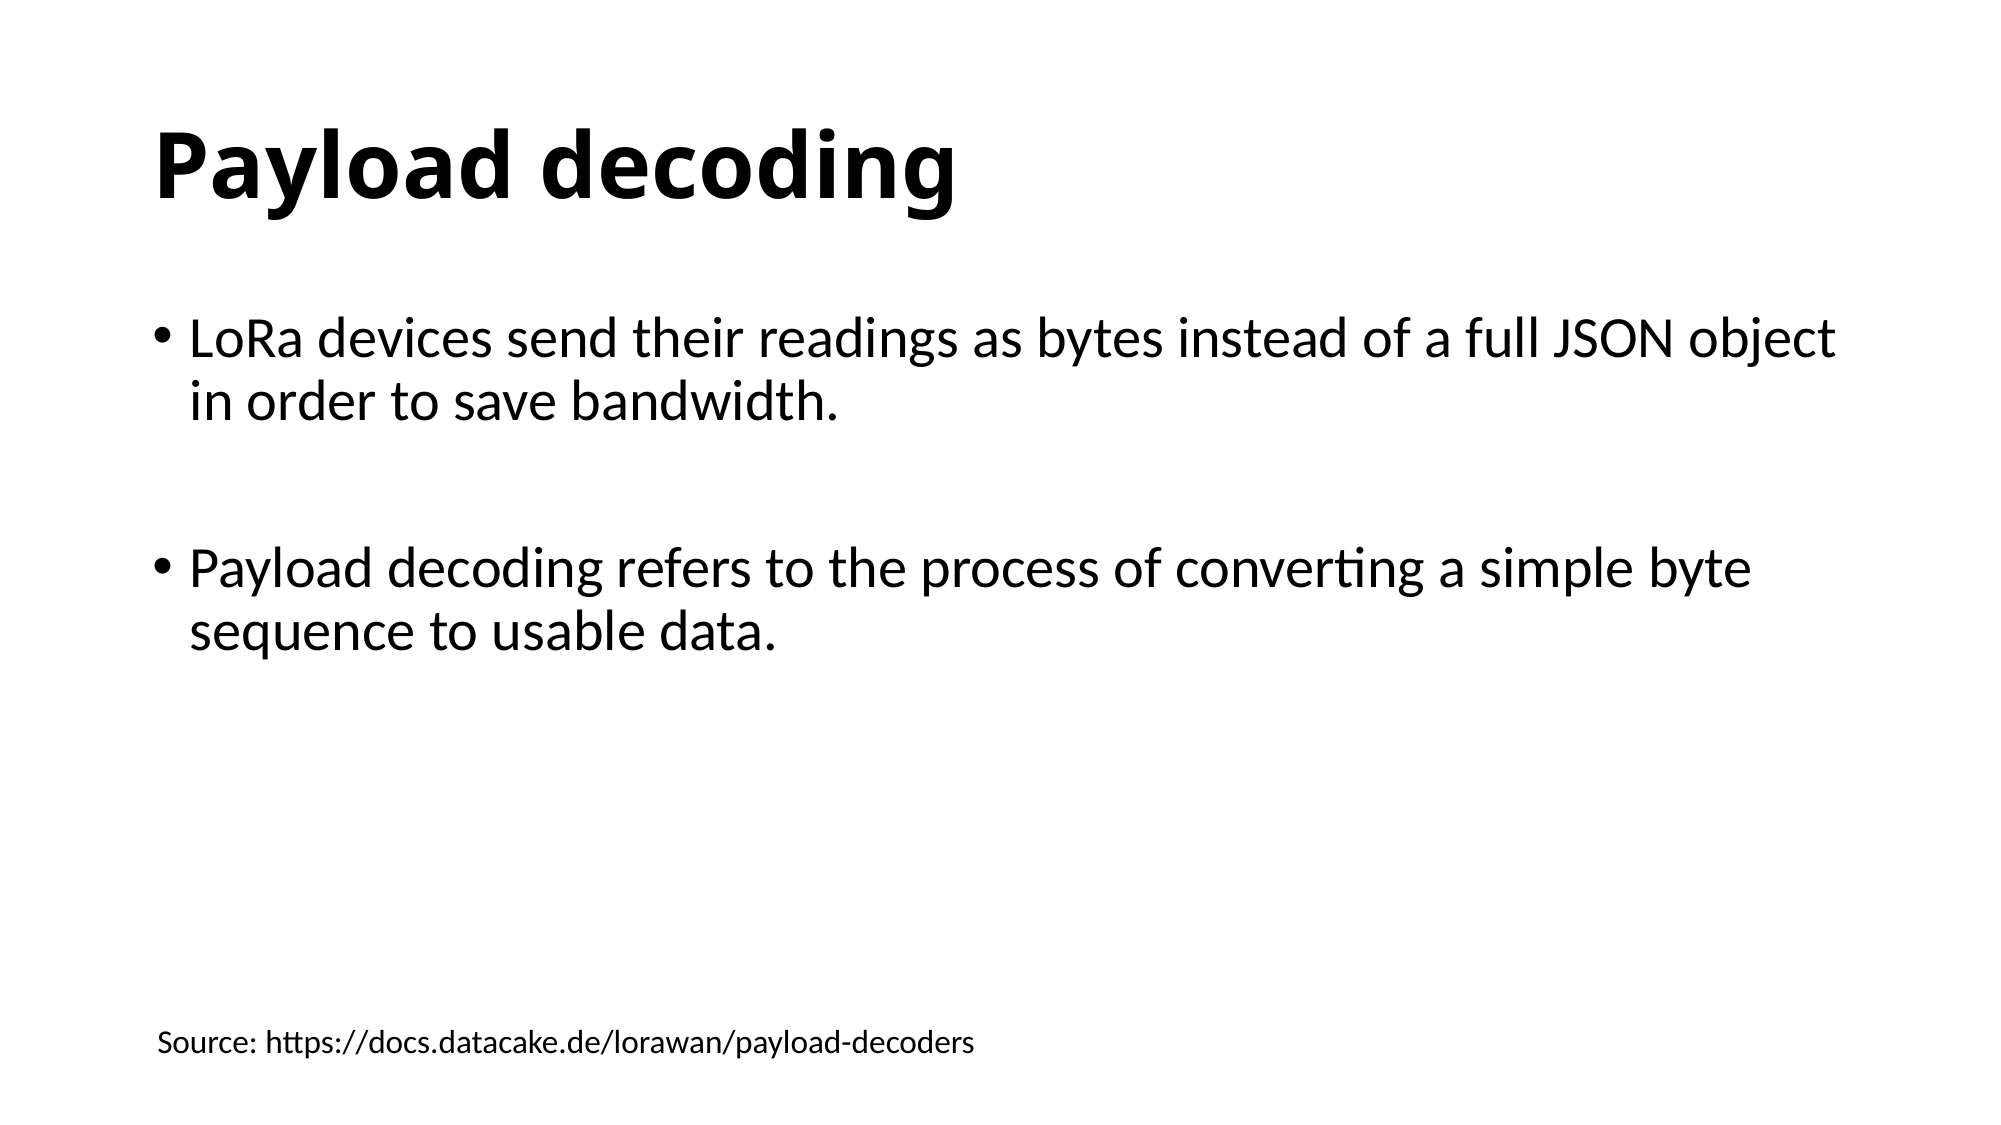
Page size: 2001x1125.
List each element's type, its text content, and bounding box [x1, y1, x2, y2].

list LoRa devices send their readings as bytes instead of a full JSON object in order to save bandwidth. Payload decoding refers to the process of converting a simple byte sequence to usable data. [137, 299, 1863, 1014]
text_box Source: https://docs.datacake.de/lorawan/payload-decoders [142, 1013, 992, 1068]
title Payload decoding [137, 59, 1863, 278]
